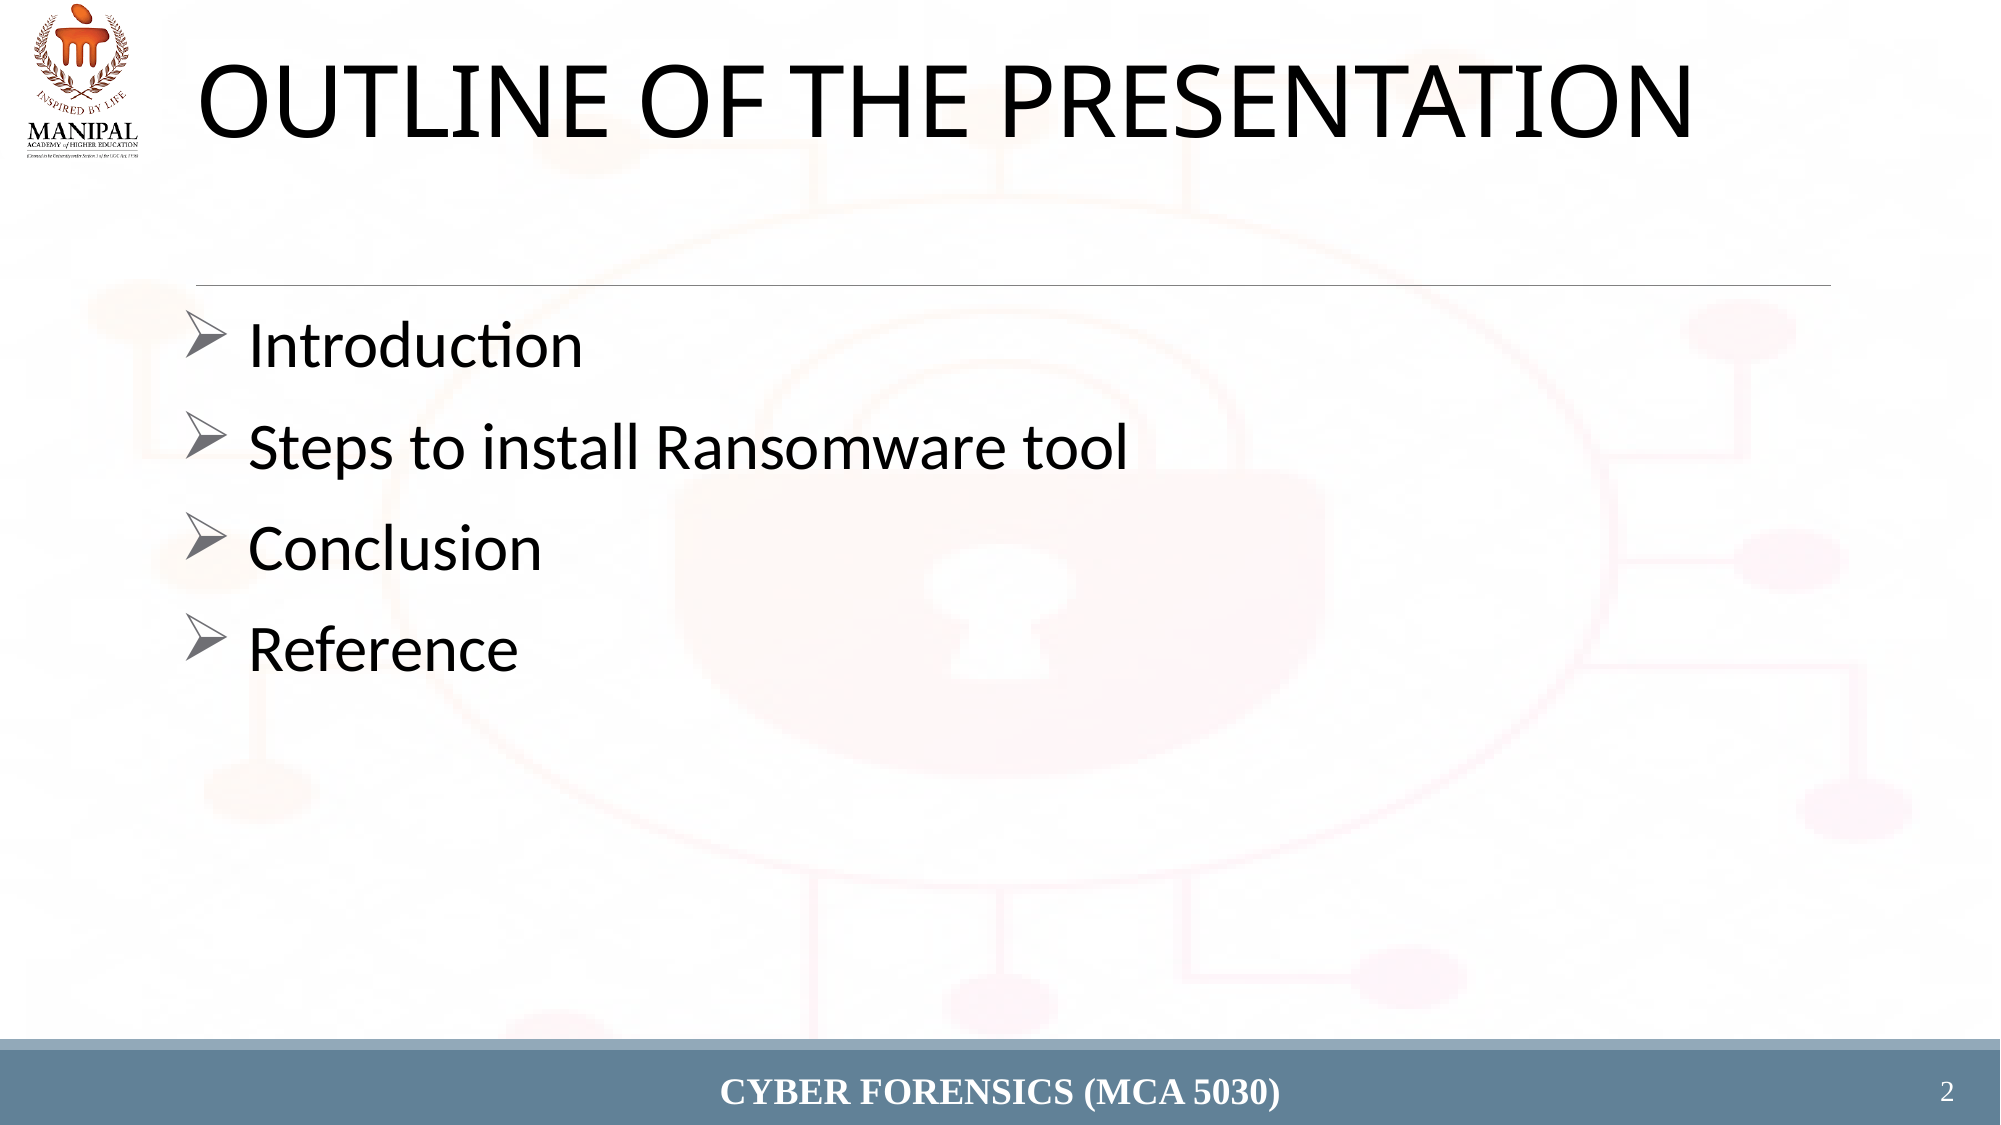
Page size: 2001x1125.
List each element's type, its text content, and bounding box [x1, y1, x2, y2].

title OUTLINE OF THE PRESENTATION [180, 47, 1830, 285]
footer Cyber Forensics (MCA 5030) [604, 1059, 1396, 1120]
list Introduction Steps to install Ransomware tool Conclusion Reference [180, 302, 1830, 963]
picture [0, 0, 163, 163]
slide_number 2 [1754, 1059, 1970, 1120]
